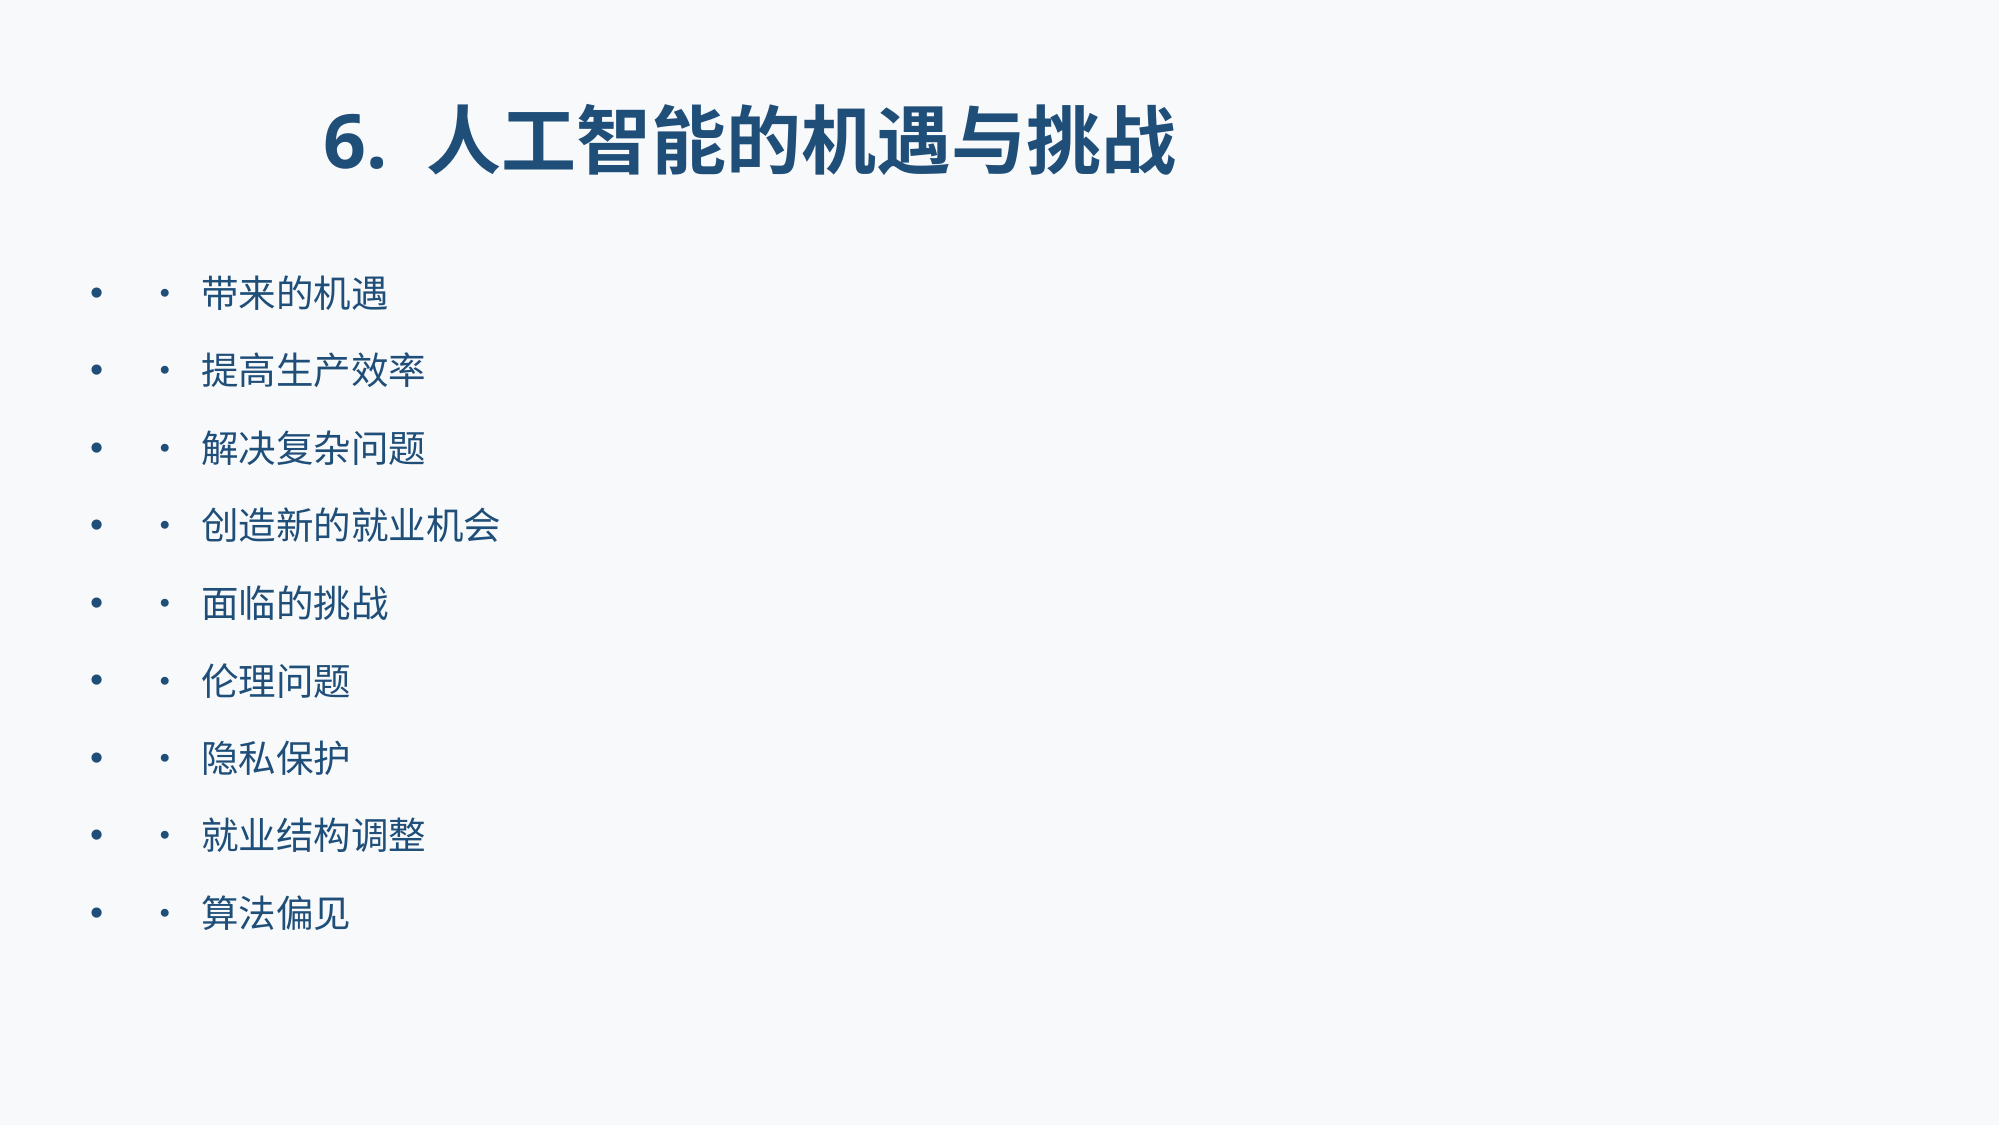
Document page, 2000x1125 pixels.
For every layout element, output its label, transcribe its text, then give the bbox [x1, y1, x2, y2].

list • 带来的机遇 • 提高生产效率 • 解决复杂问题 • 创造新的就业机会 • 面临的挑战 • 伦理问题 • 隐私保护 • 就业结构调整 • 算法偏见 [75, 262, 1425, 1005]
title 6. 人工智能的机遇与挑战 [75, 45, 1425, 233]
